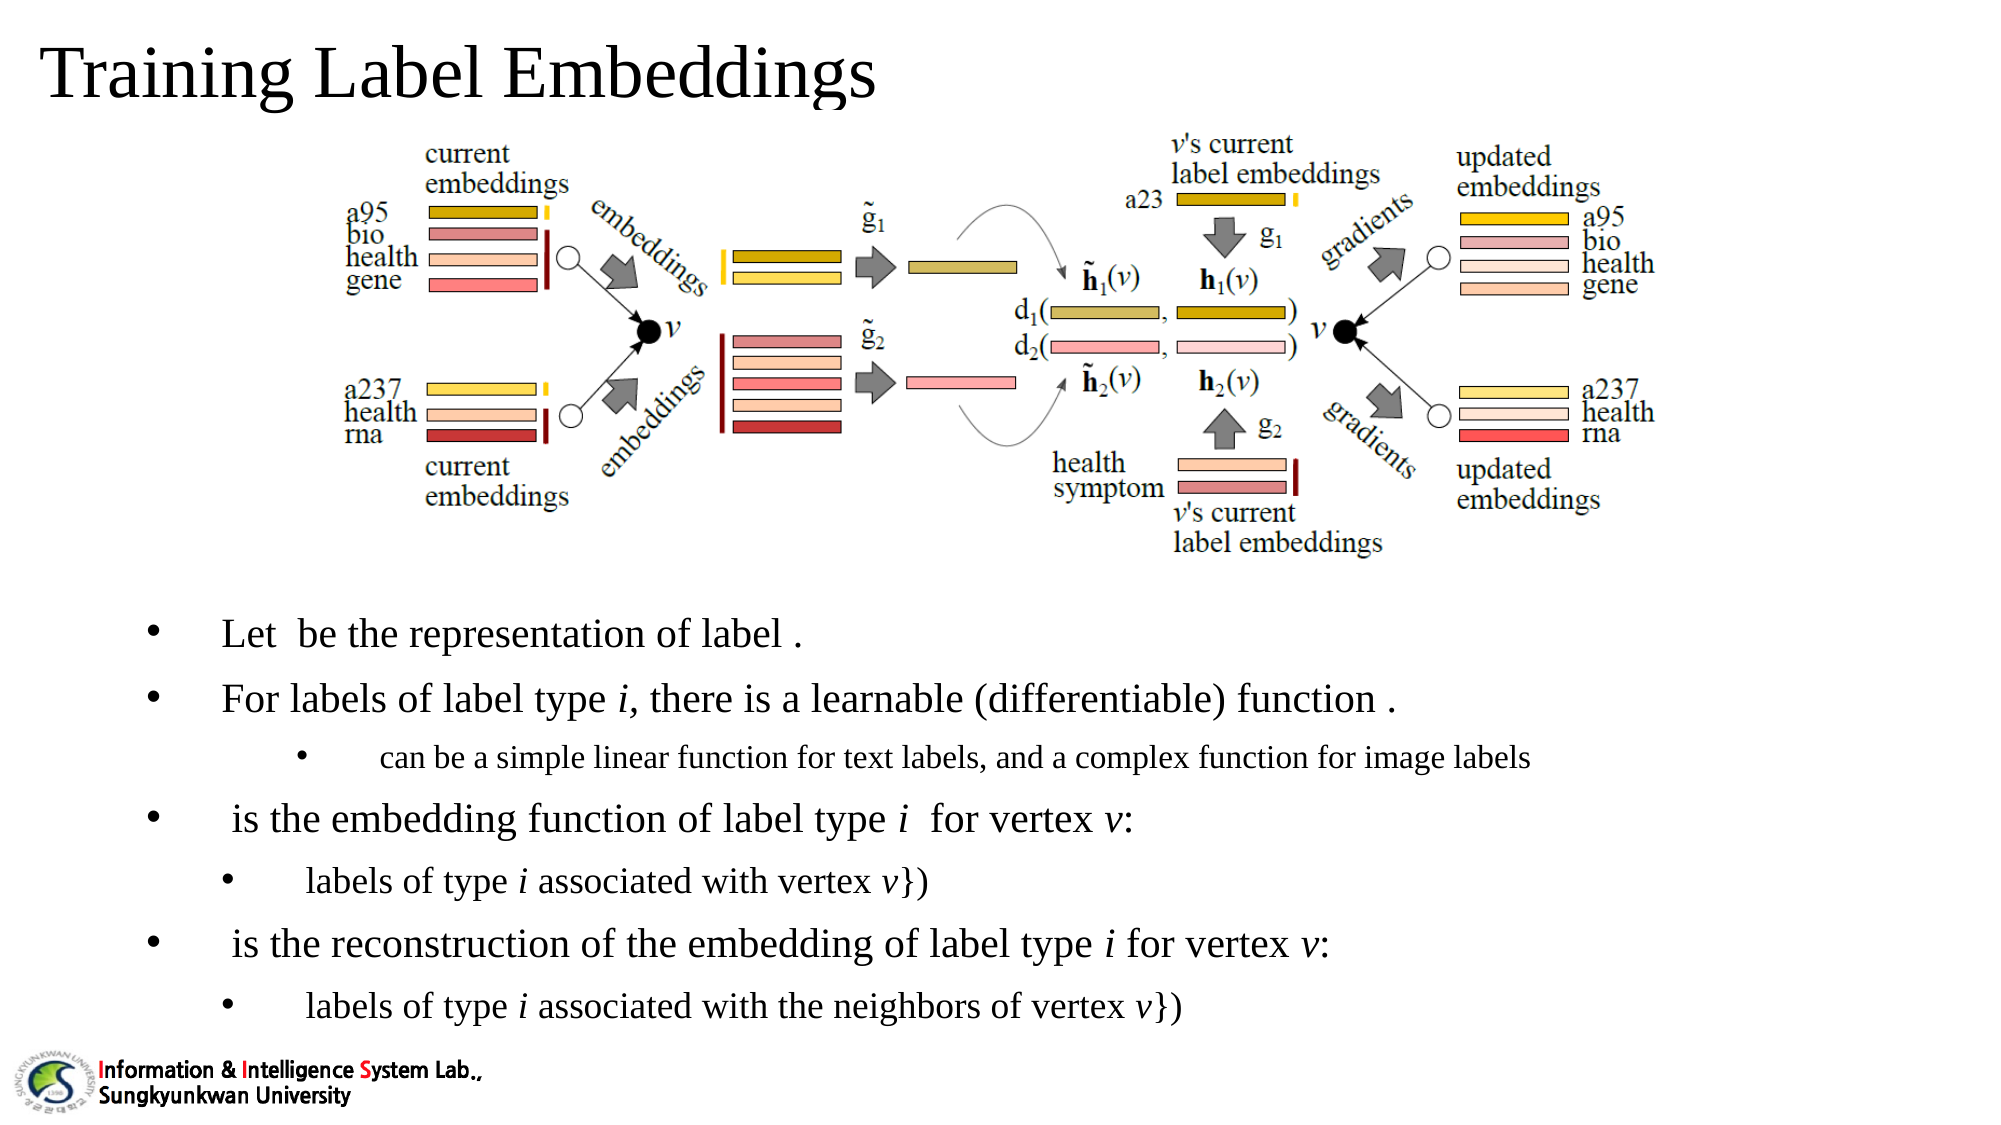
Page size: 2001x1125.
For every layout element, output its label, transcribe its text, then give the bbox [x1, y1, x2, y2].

text_box Training Label Embeddings [24, 24, 1939, 123]
picture [306, 110, 1694, 565]
picture [0, 1039, 497, 1120]
